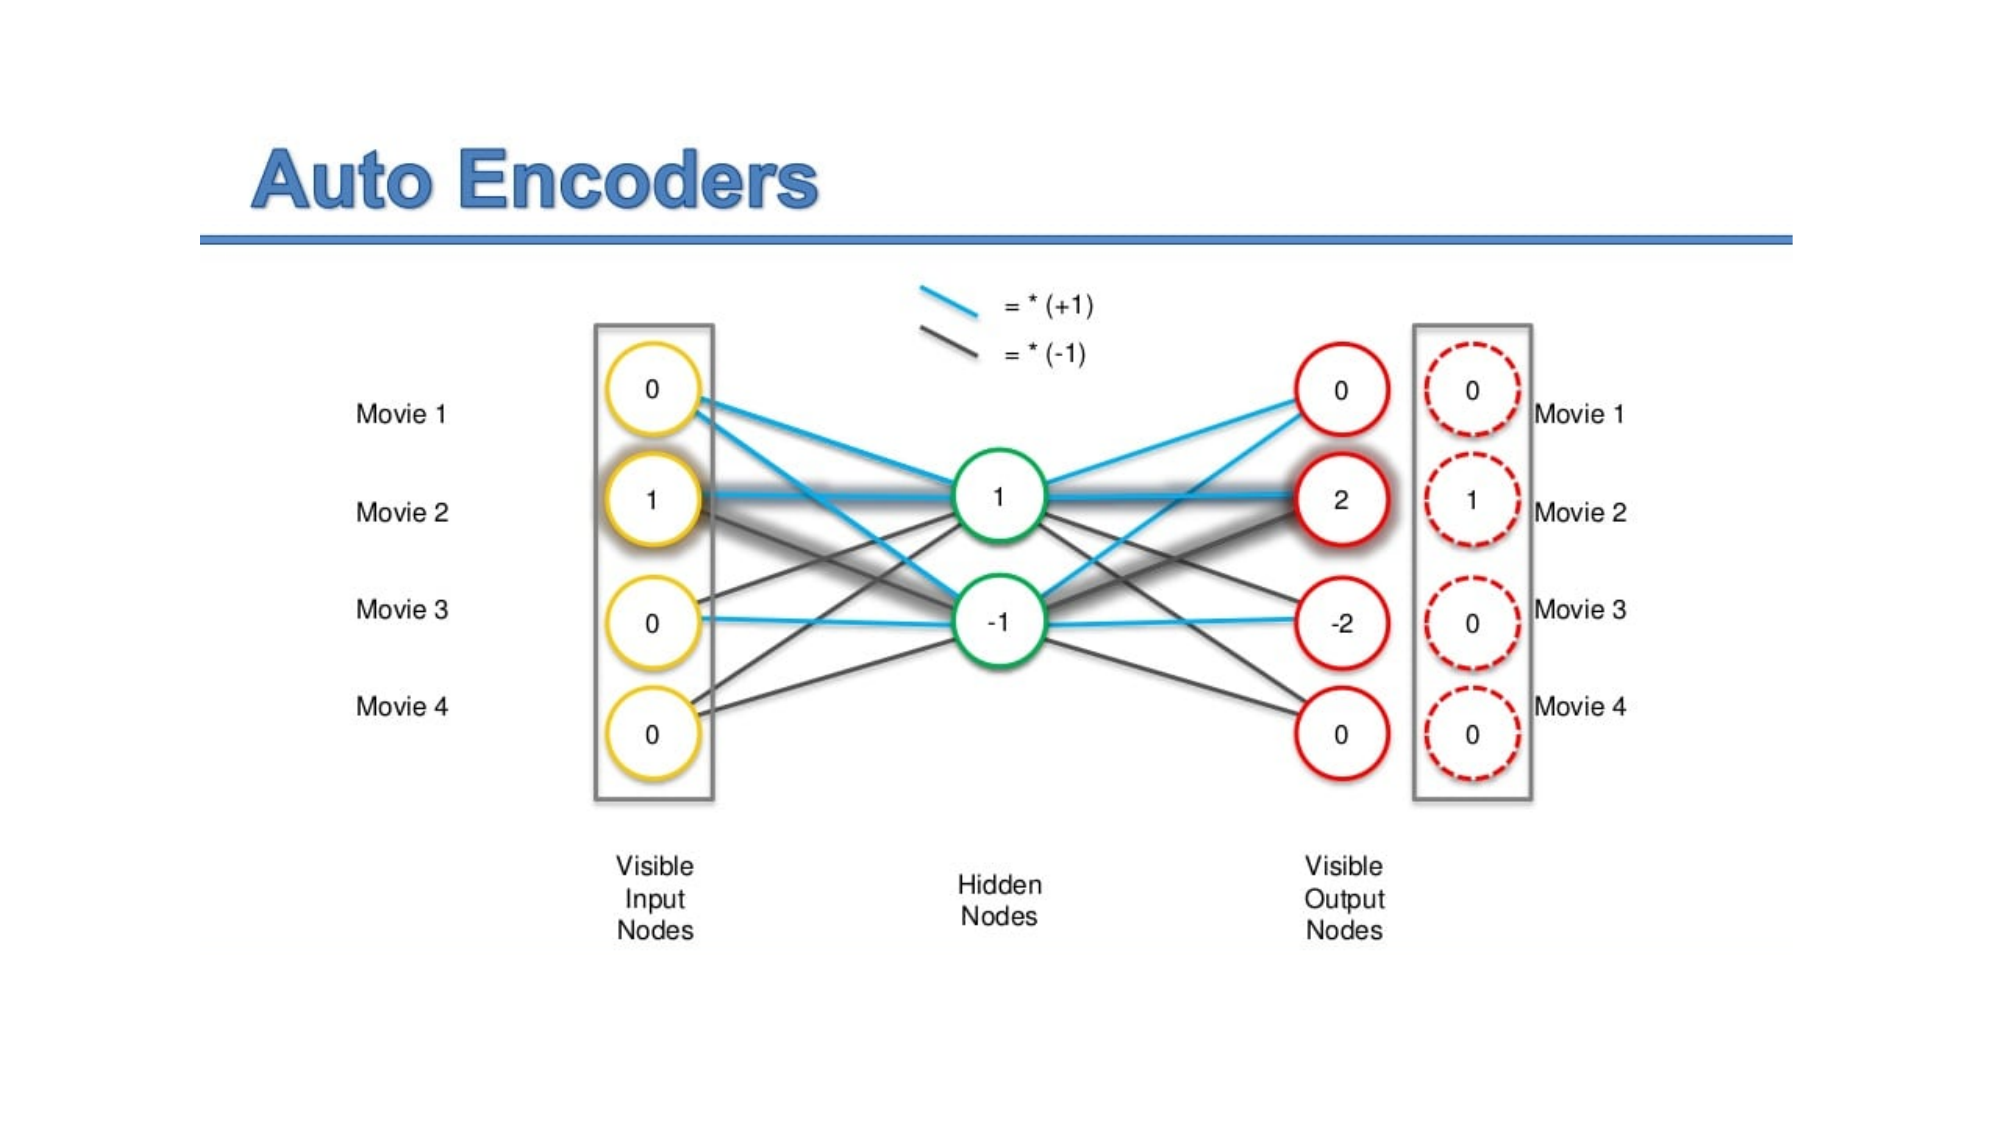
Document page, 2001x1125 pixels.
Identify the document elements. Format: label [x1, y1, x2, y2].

picture [199, 112, 1793, 955]
